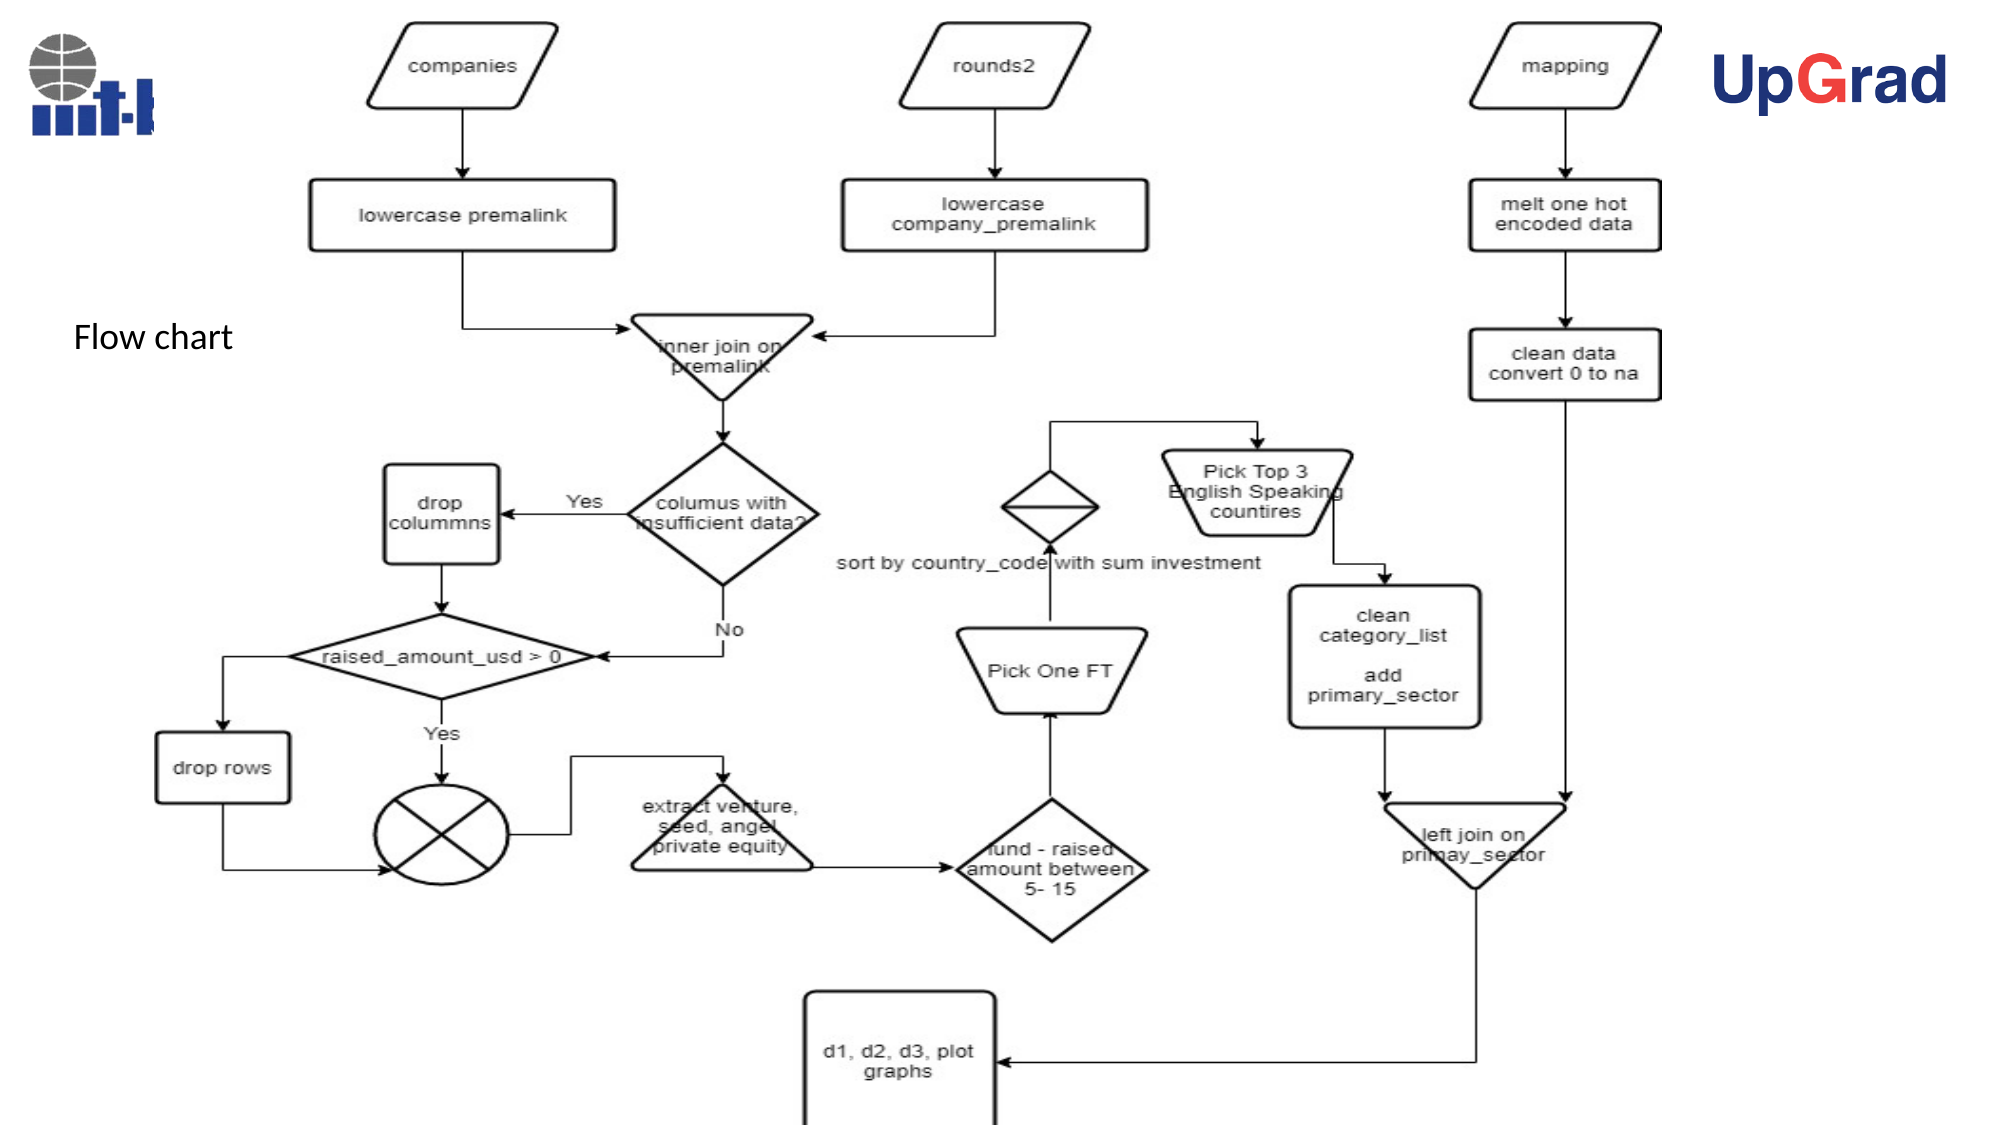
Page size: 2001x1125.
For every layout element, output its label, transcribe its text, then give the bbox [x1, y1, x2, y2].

picture [1714, 53, 1952, 116]
picture [0, 21, 1662, 1125]
text_box Flow chart [66, 304, 154, 364]
